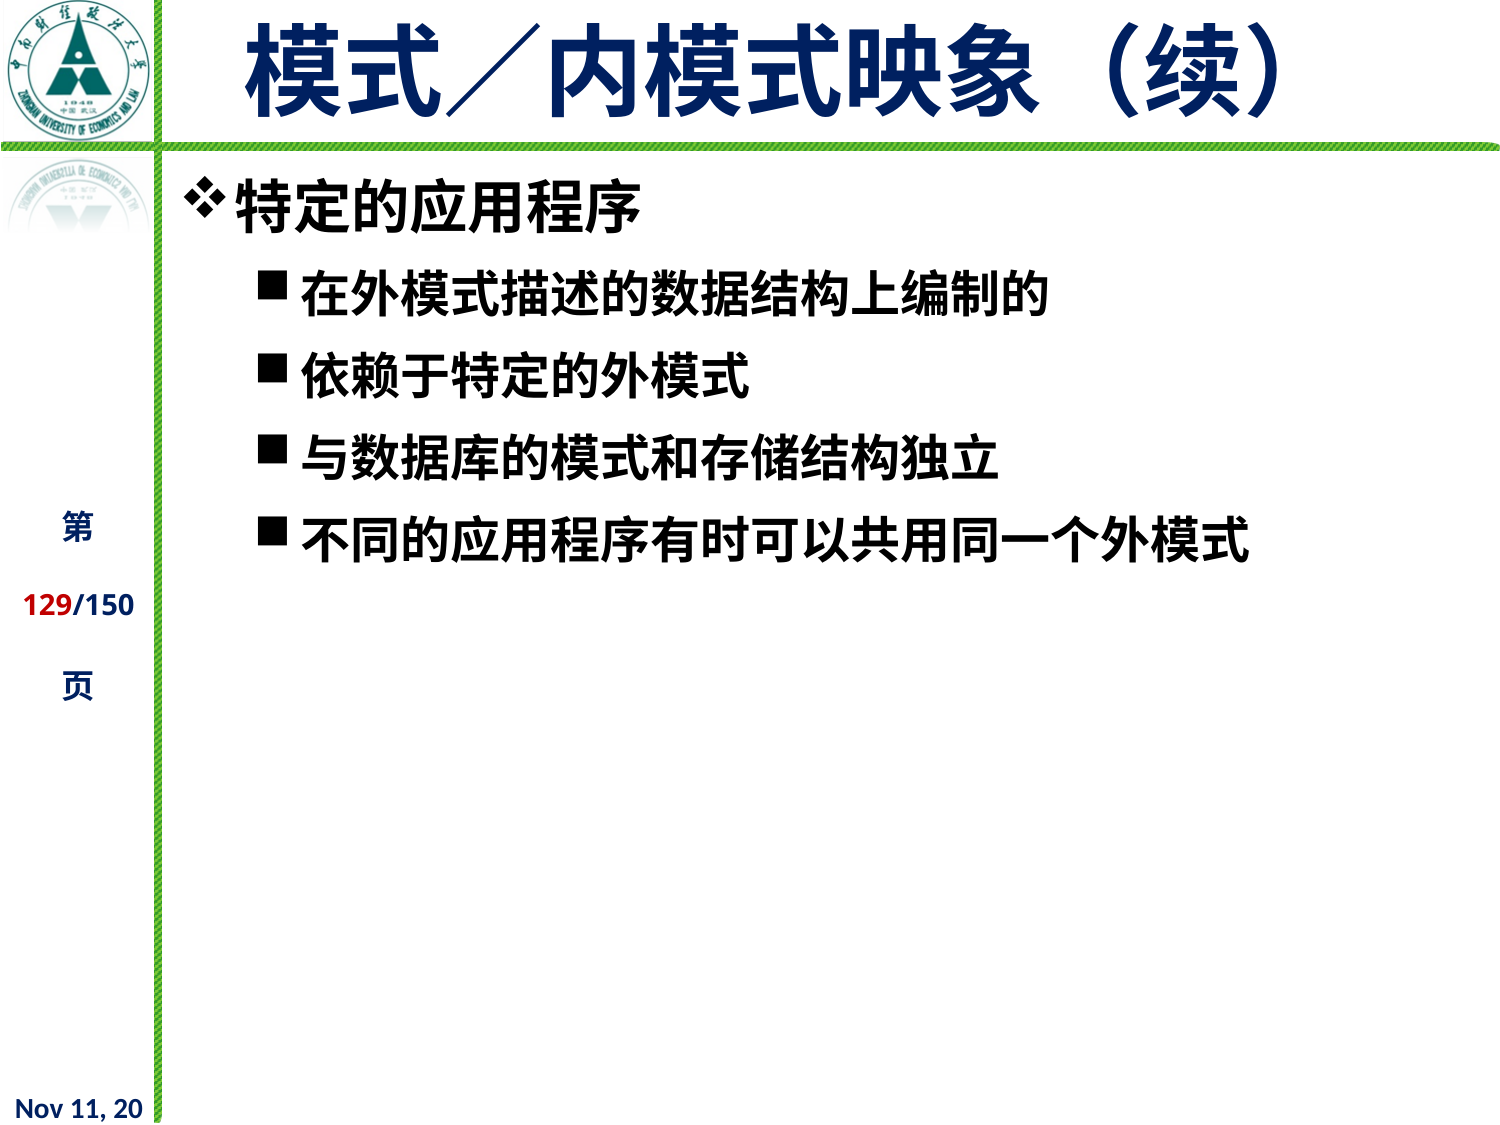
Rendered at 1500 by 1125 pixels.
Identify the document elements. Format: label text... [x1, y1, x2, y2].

title 模式／内模式映象（续） [162, 0, 1425, 143]
list 特定的应用程序 在外模式描述的数据结构上编制的 依赖于特定的外模式 与数据库的模式和存储结构独立 不同的应用程序有时可以共用同一个外模式 [163, 148, 1500, 985]
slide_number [0, 1082, 163, 1125]
picture [1, 0, 1500, 1082]
